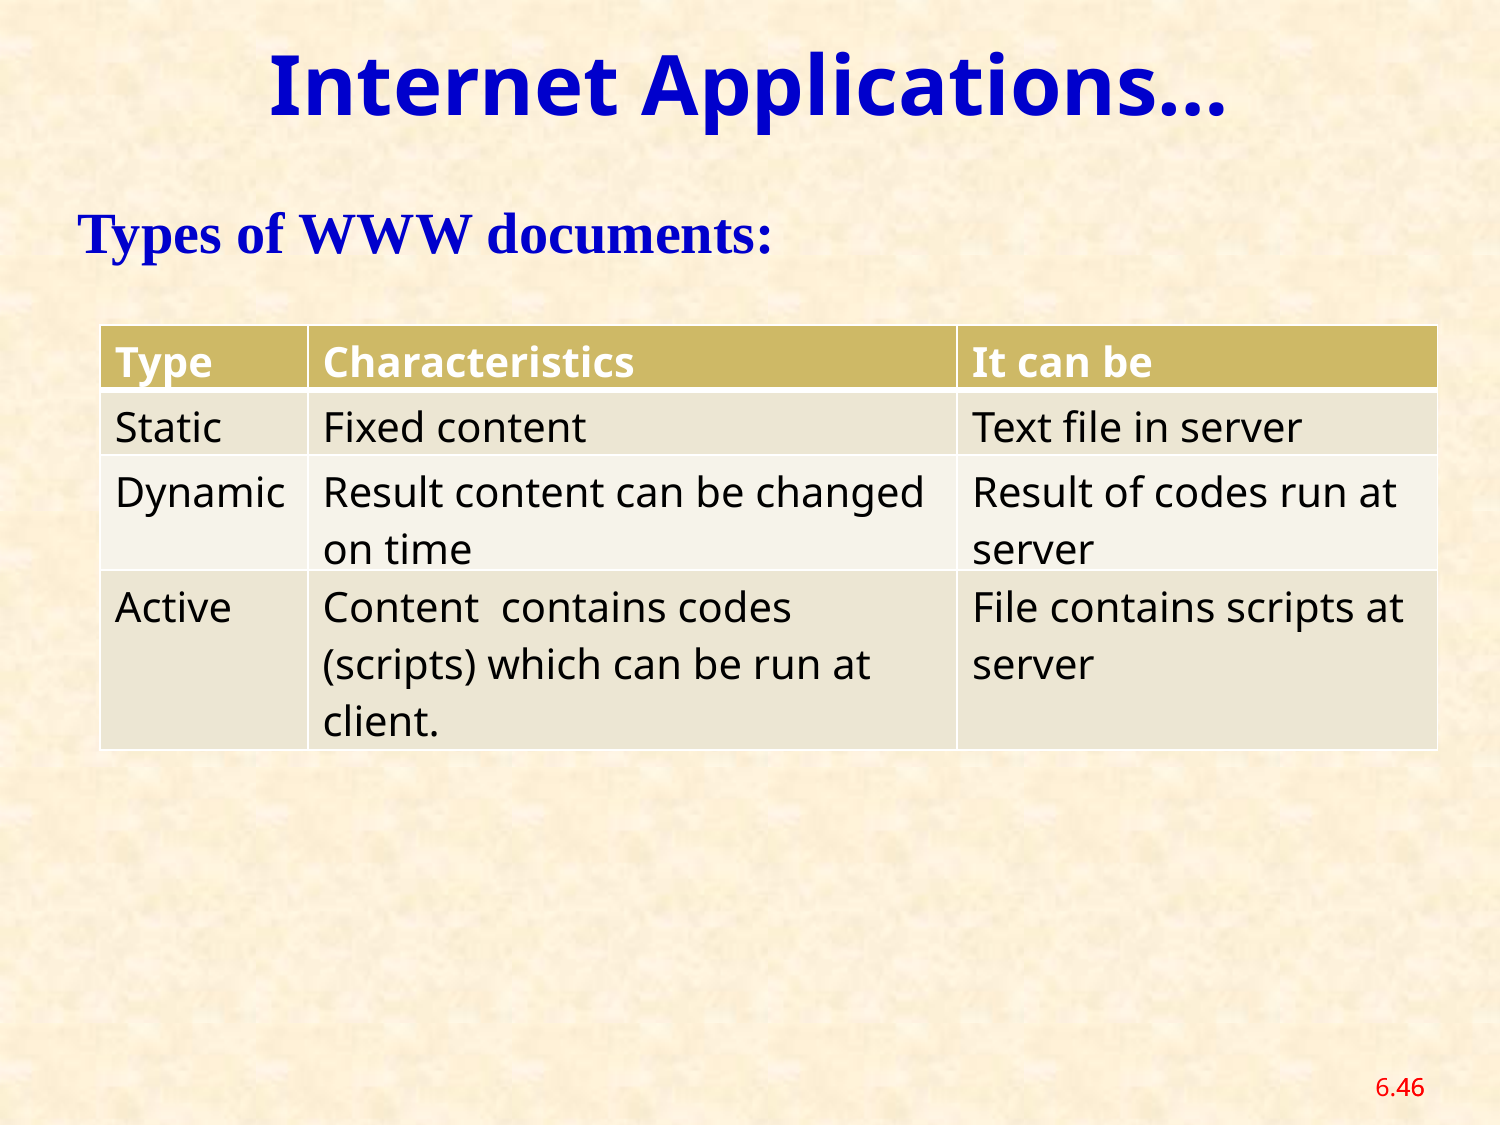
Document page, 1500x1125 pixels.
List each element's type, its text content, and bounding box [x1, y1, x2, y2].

table_header Type [101, 326, 307, 387]
table_header It can be [958, 326, 1437, 387]
table_cell Active [101, 571, 307, 749]
table_cell Text file in server [958, 393, 1437, 454]
table_cell File contains scripts at server [958, 571, 1437, 749]
table_cell Result of codes run at server [958, 456, 1437, 569]
table_cell Fixed content [309, 393, 956, 454]
text_box Internet Applications… [74, 24, 1425, 130]
table_cell Result content can be changed on time [309, 456, 956, 569]
table_cell Static [101, 393, 307, 454]
slide_number 46 [1325, 1062, 1425, 1113]
text_box Types of WWW documents: [62, 187, 1000, 273]
table_header Characteristics [309, 326, 956, 387]
table_cell Dynamic [101, 456, 307, 569]
table_cell Content contains codes (scripts) which can be run at client. [309, 571, 956, 749]
picture [0, 0, 1500, 1125]
